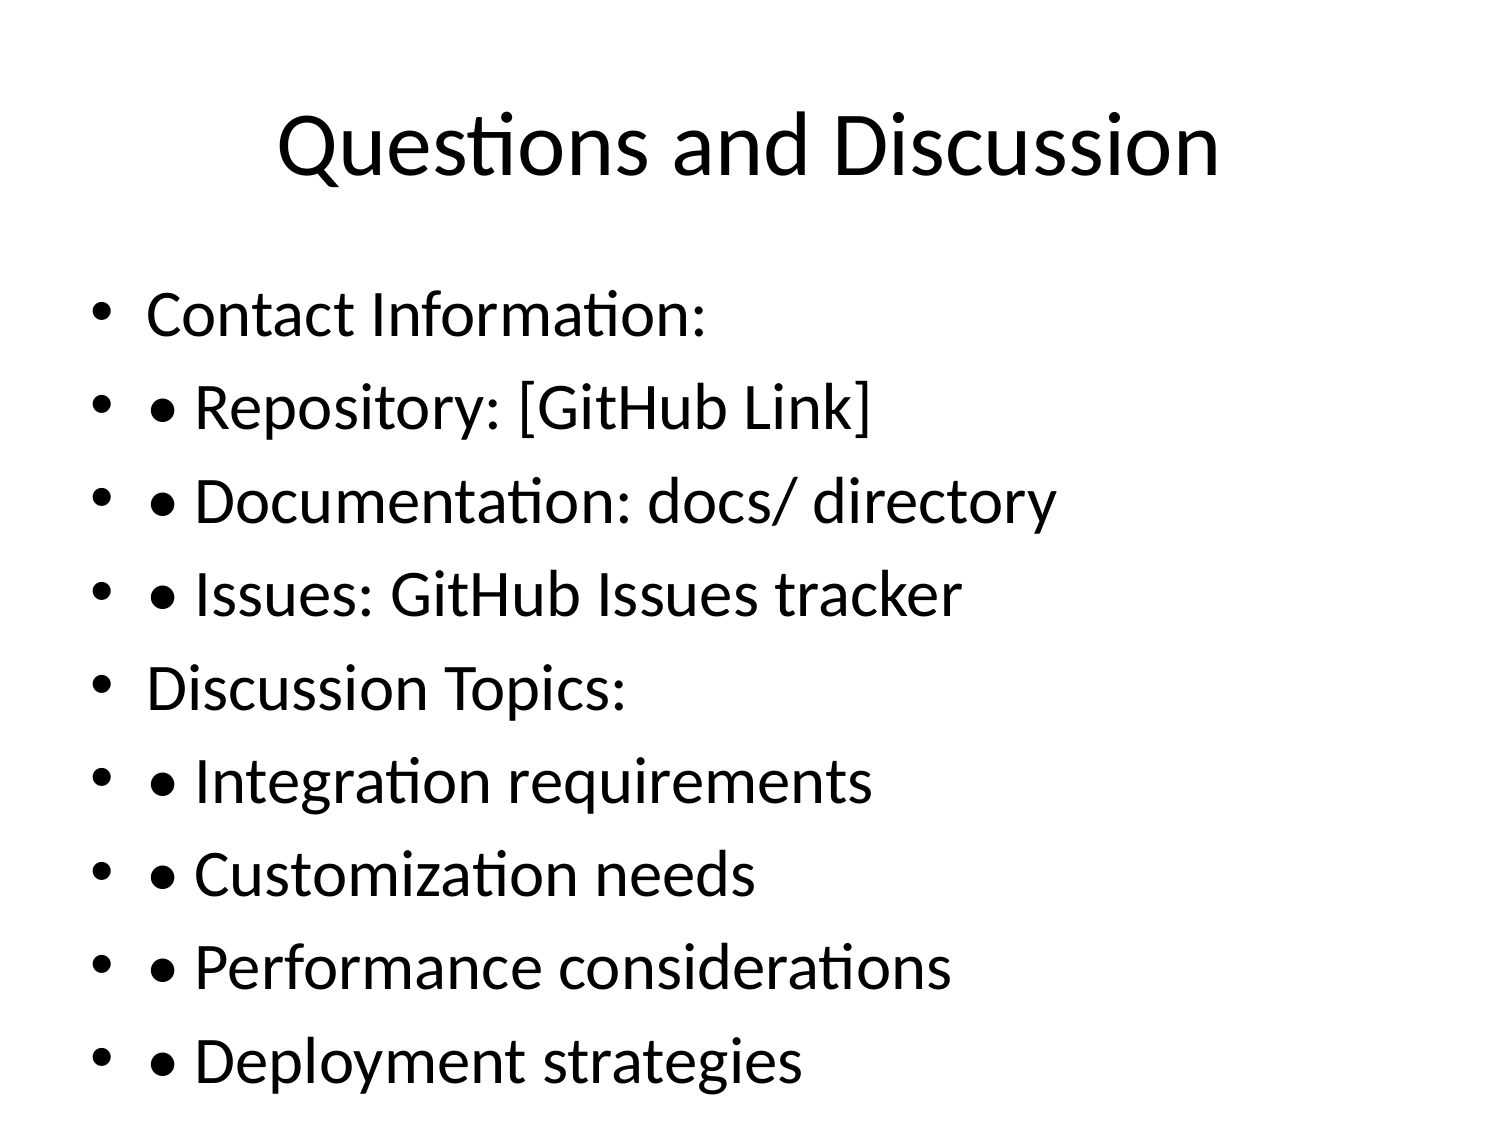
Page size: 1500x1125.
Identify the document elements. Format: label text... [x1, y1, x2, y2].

list Contact Information: • Repository: [GitHub Link] • Documentation: docs/ directory • Issues: GitHub Issues tracker Discussion Topics: • Integration requirements • Customization needs • Performance considerations • Deployment strategies [75, 262, 1425, 1005]
title Questions and Discussion [75, 45, 1425, 233]
